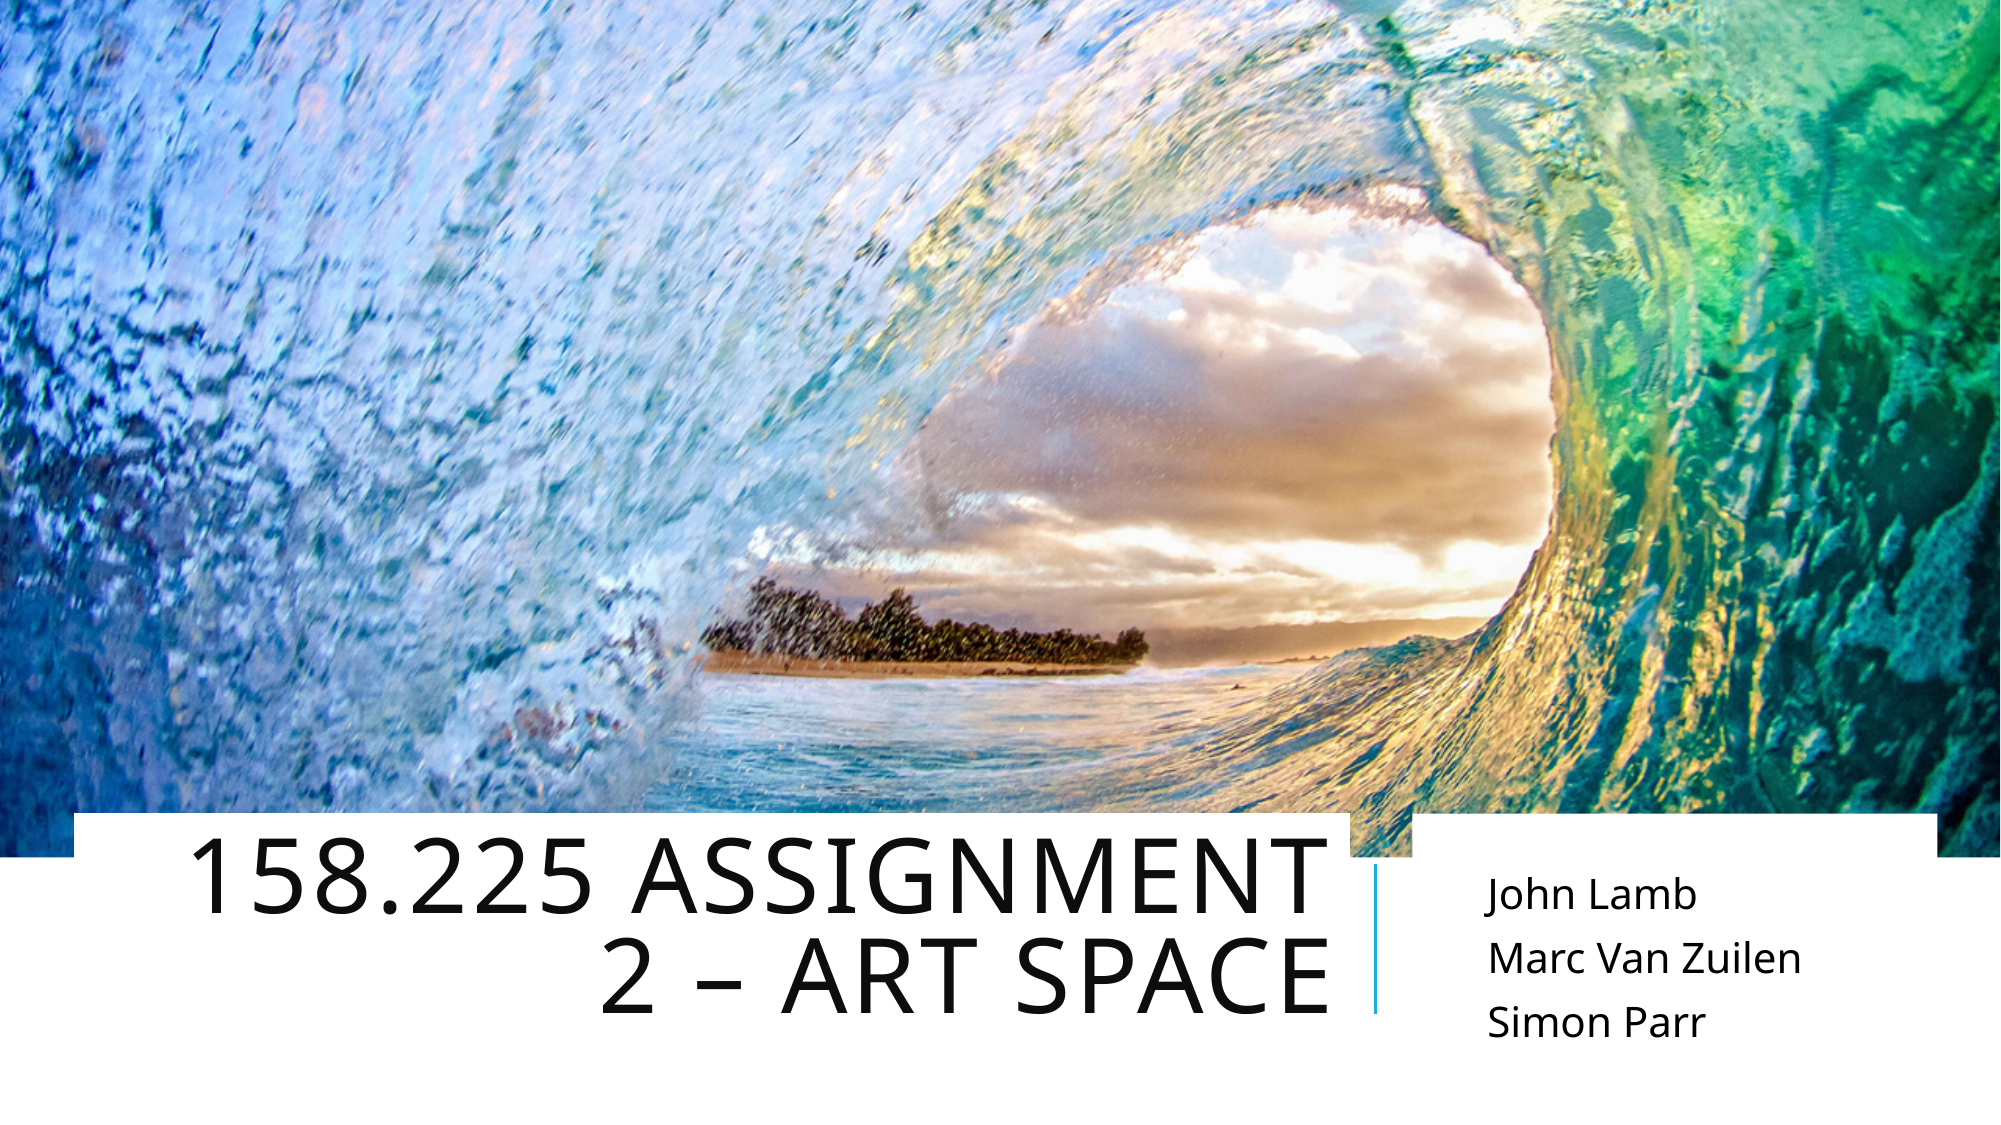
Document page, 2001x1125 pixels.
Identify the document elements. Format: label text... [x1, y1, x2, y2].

text_box 158.225 Assignment 2 – art space [74, 813, 1350, 1054]
picture [0, 0, 2001, 1125]
text_box John Lamb Marc Van Zuilen Simon Parr [1412, 813, 1938, 1054]
